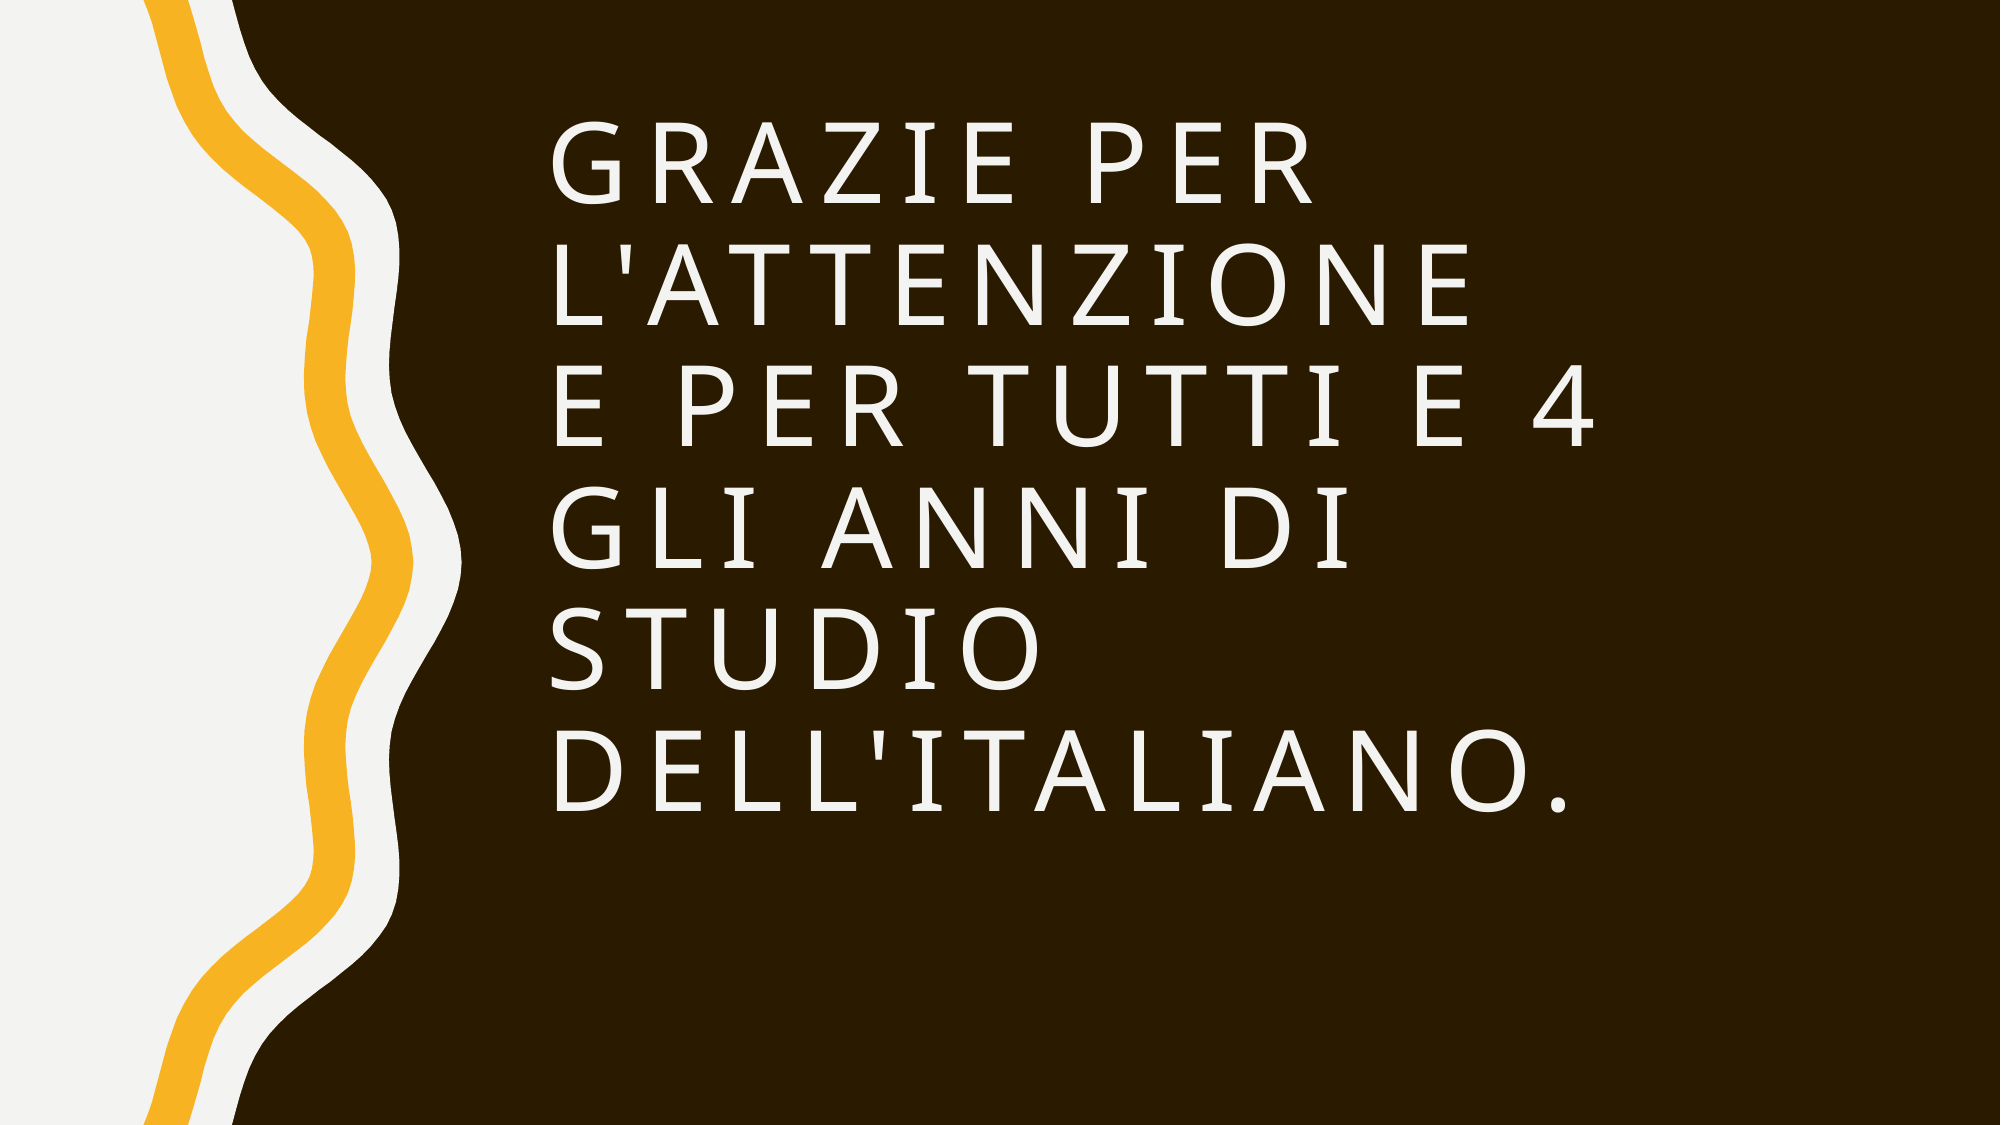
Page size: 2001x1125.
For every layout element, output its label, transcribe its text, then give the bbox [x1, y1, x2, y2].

title Grazie per l'attenzione e per tutti e 4 gli anni di studio dell'italiano. [531, 176, 1875, 843]
